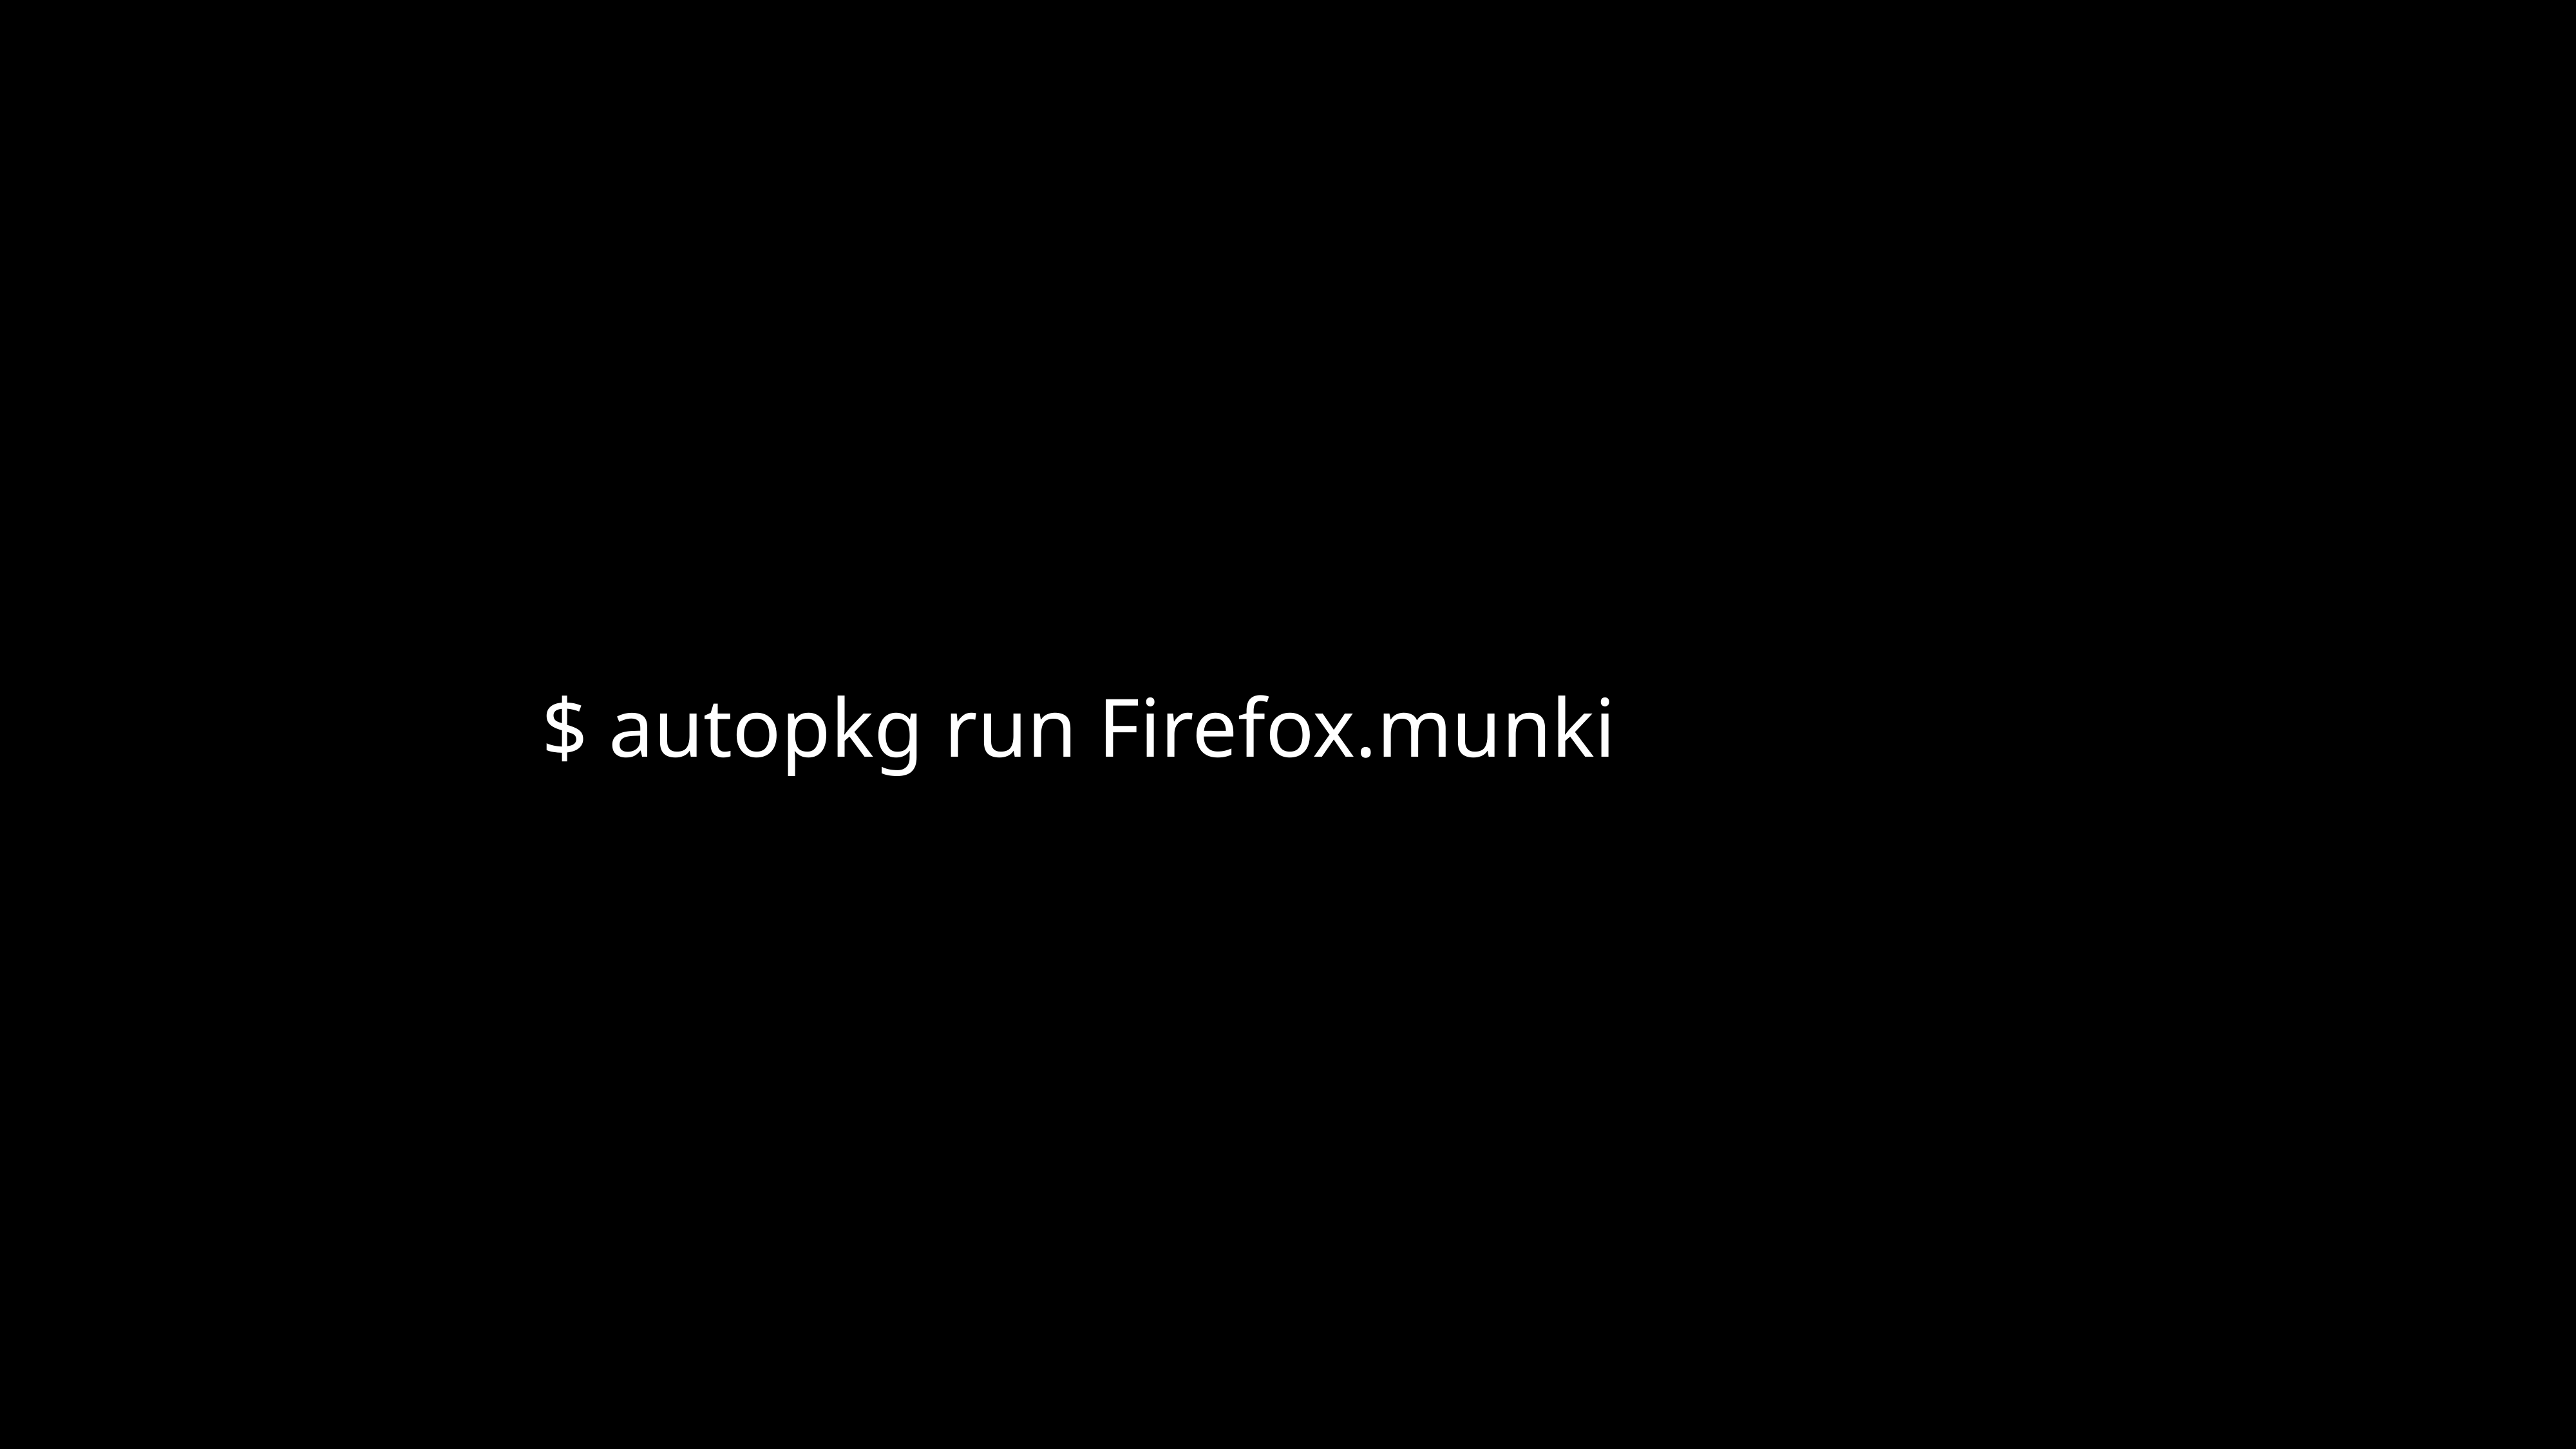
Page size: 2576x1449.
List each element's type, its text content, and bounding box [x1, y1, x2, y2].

text_box $ autopkg run Firefox.munki [536, 670, 2040, 779]
